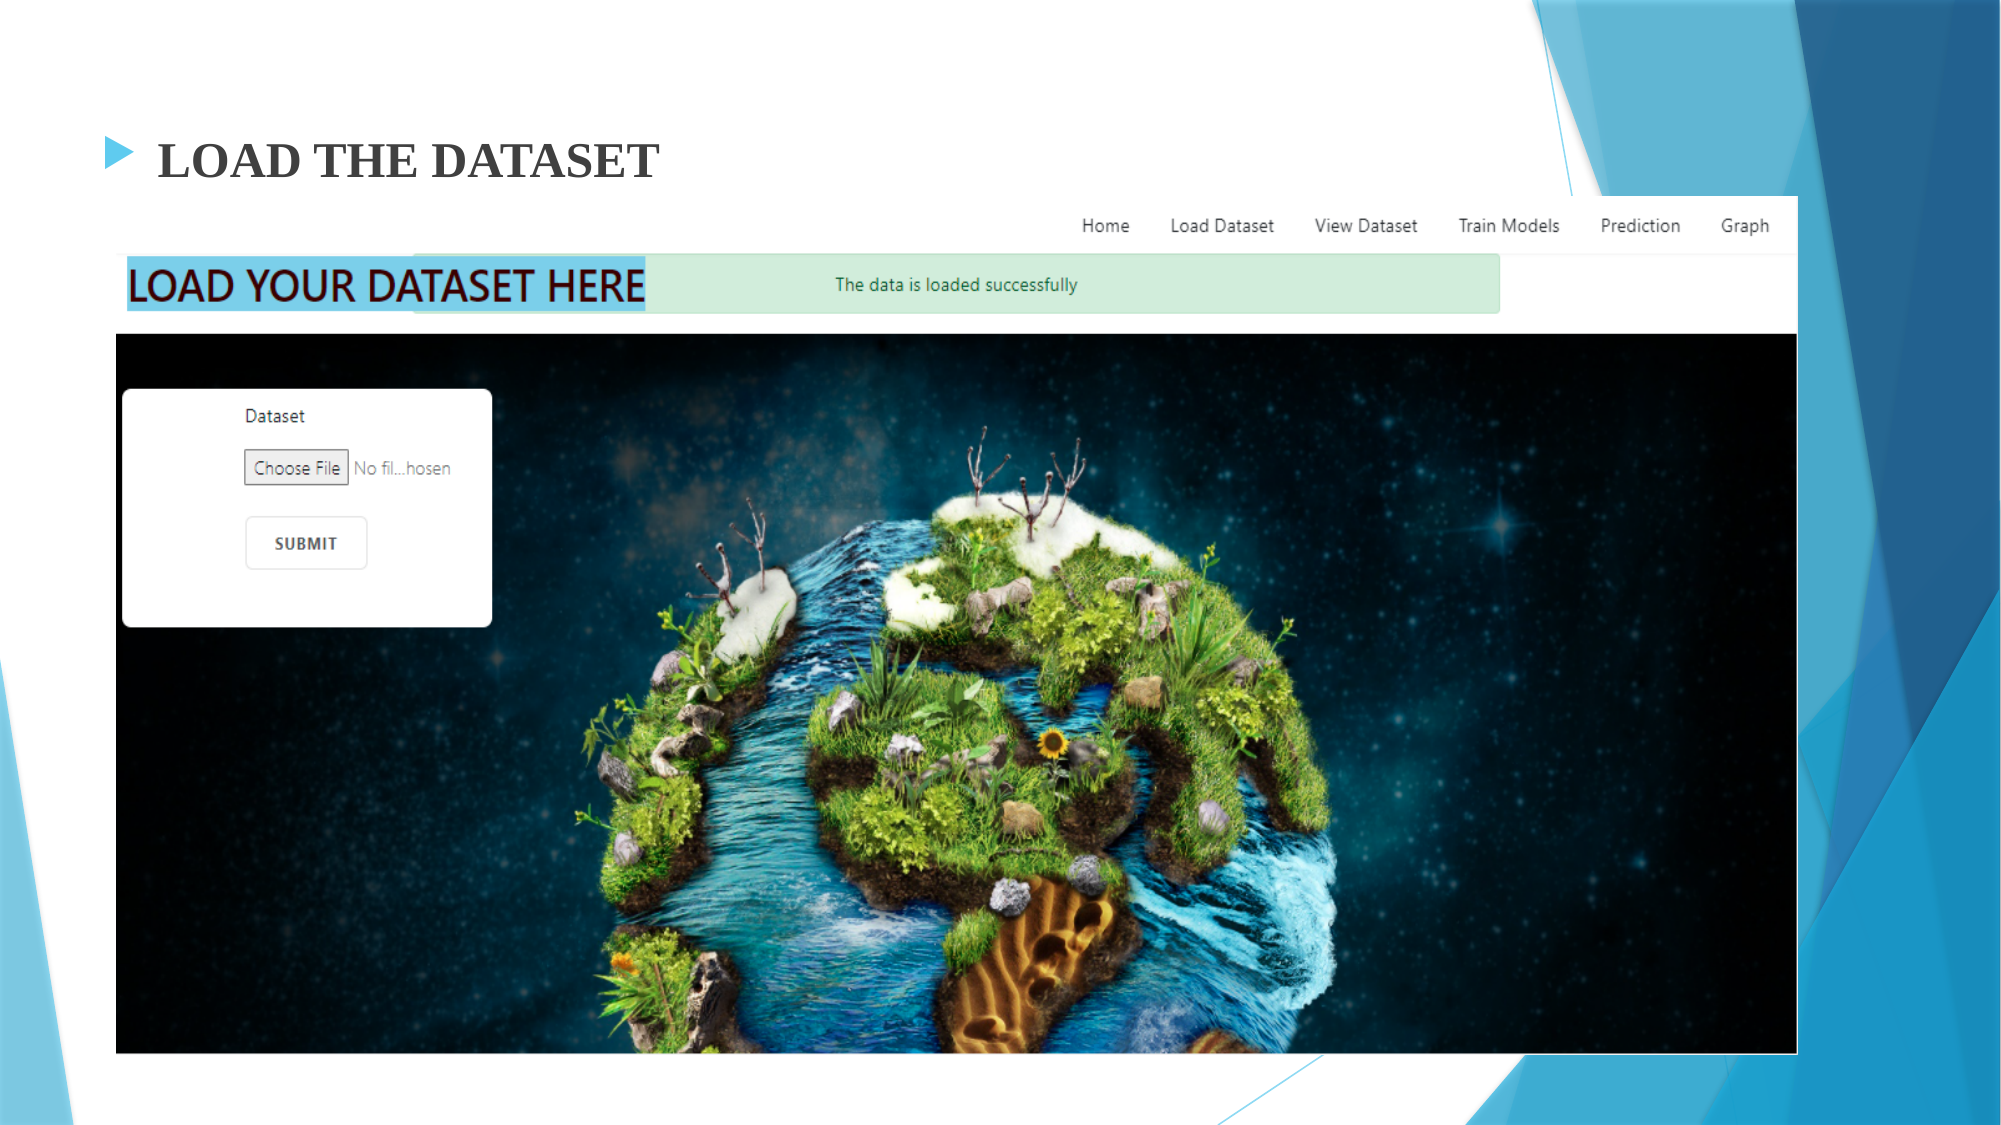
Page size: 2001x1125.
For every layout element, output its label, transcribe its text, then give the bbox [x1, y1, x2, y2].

text_box LOAD THE DATASET [86, 120, 1843, 1084]
picture [115, 196, 1799, 1055]
